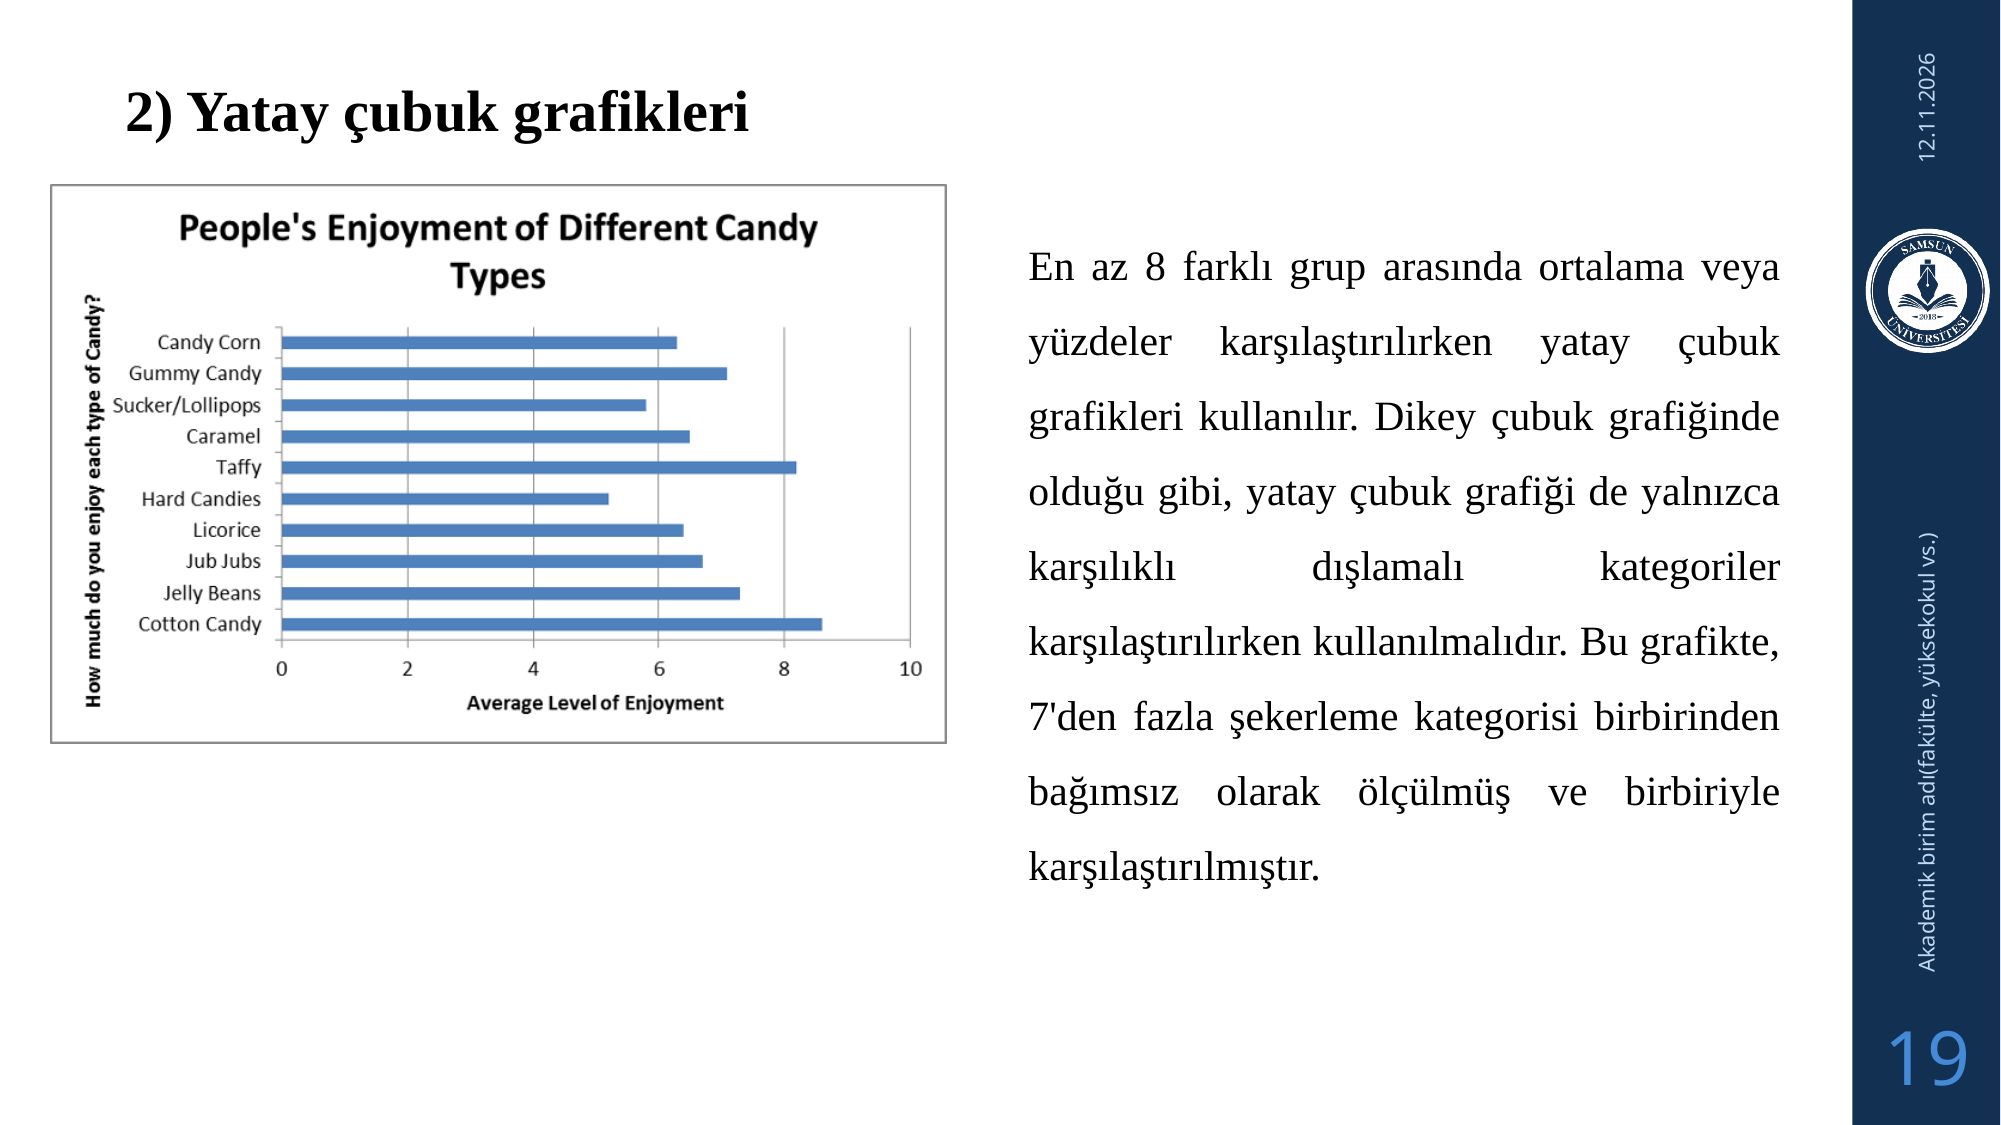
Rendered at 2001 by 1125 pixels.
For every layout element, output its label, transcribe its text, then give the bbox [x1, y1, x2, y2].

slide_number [1897, 37, 1958, 220]
footer Akademik birim adı(fakülte, yüksekokul vs.) [1897, 400, 1958, 988]
picture [50, 184, 948, 744]
text_box 2) Yatay çubuk grafikleri [110, 65, 1119, 151]
slide_number 19 [1852, 1012, 2000, 1110]
picture [1861, 224, 1994, 357]
text_box En az 8 farklı grup arasında ortalama veya yüzdeler karşılaştırılırken yatay çubuk grafikleri kullanılır. Dikey çubuk grafiğinde olduğu gibi, yatay çubuk grafiği de yalnızca karşılıklı dışlamalı kategoriler karşılaştırılırken kullanılmalıdır. Bu grafikte, 7'den fazla şekerleme kategorisi birbirinden bağımsız olarak ölçülmüş ve birbiriyle karşılaştırılmıştır. [1013, 206, 1796, 896]
